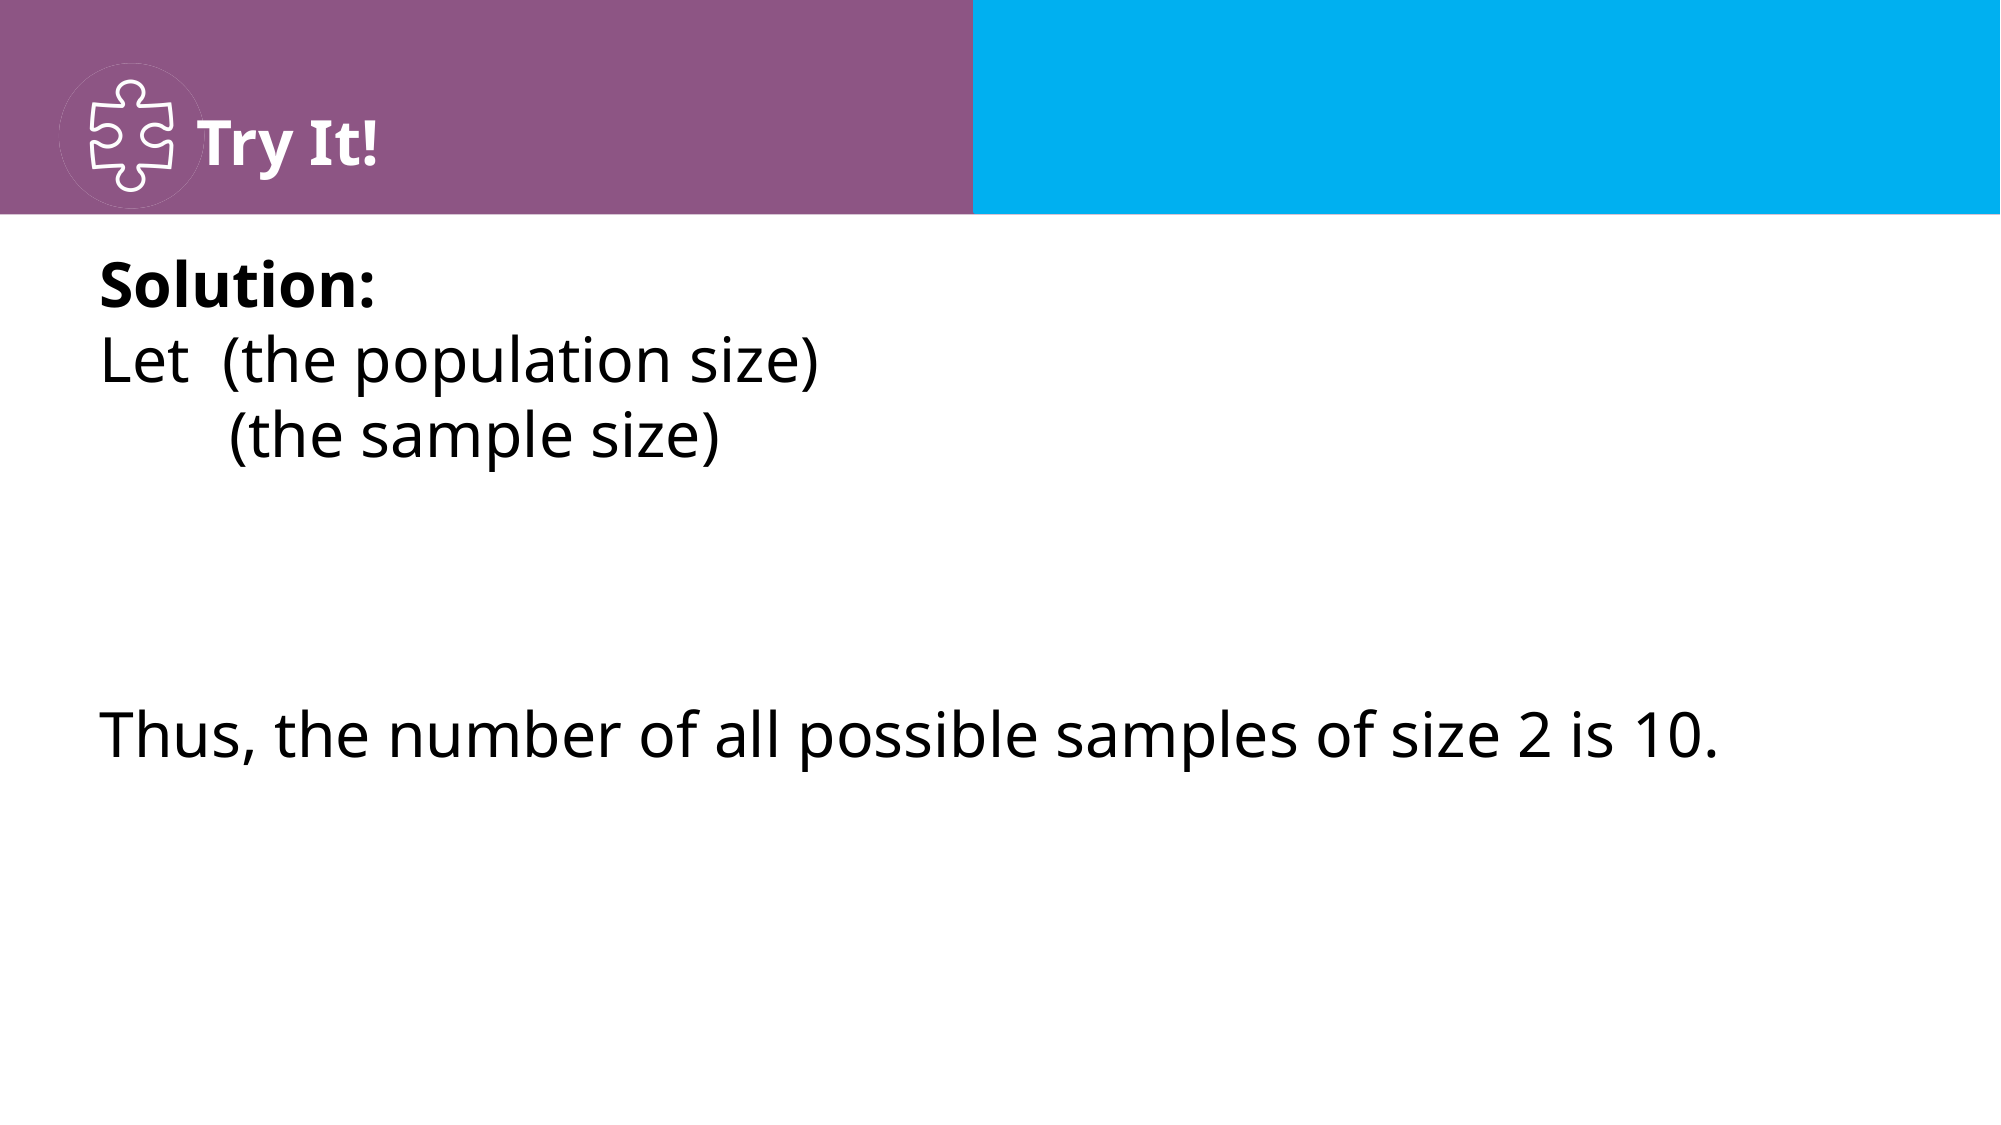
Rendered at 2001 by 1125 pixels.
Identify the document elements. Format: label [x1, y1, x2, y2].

picture [50, 57, 211, 215]
text_box [973, 0, 2000, 214]
